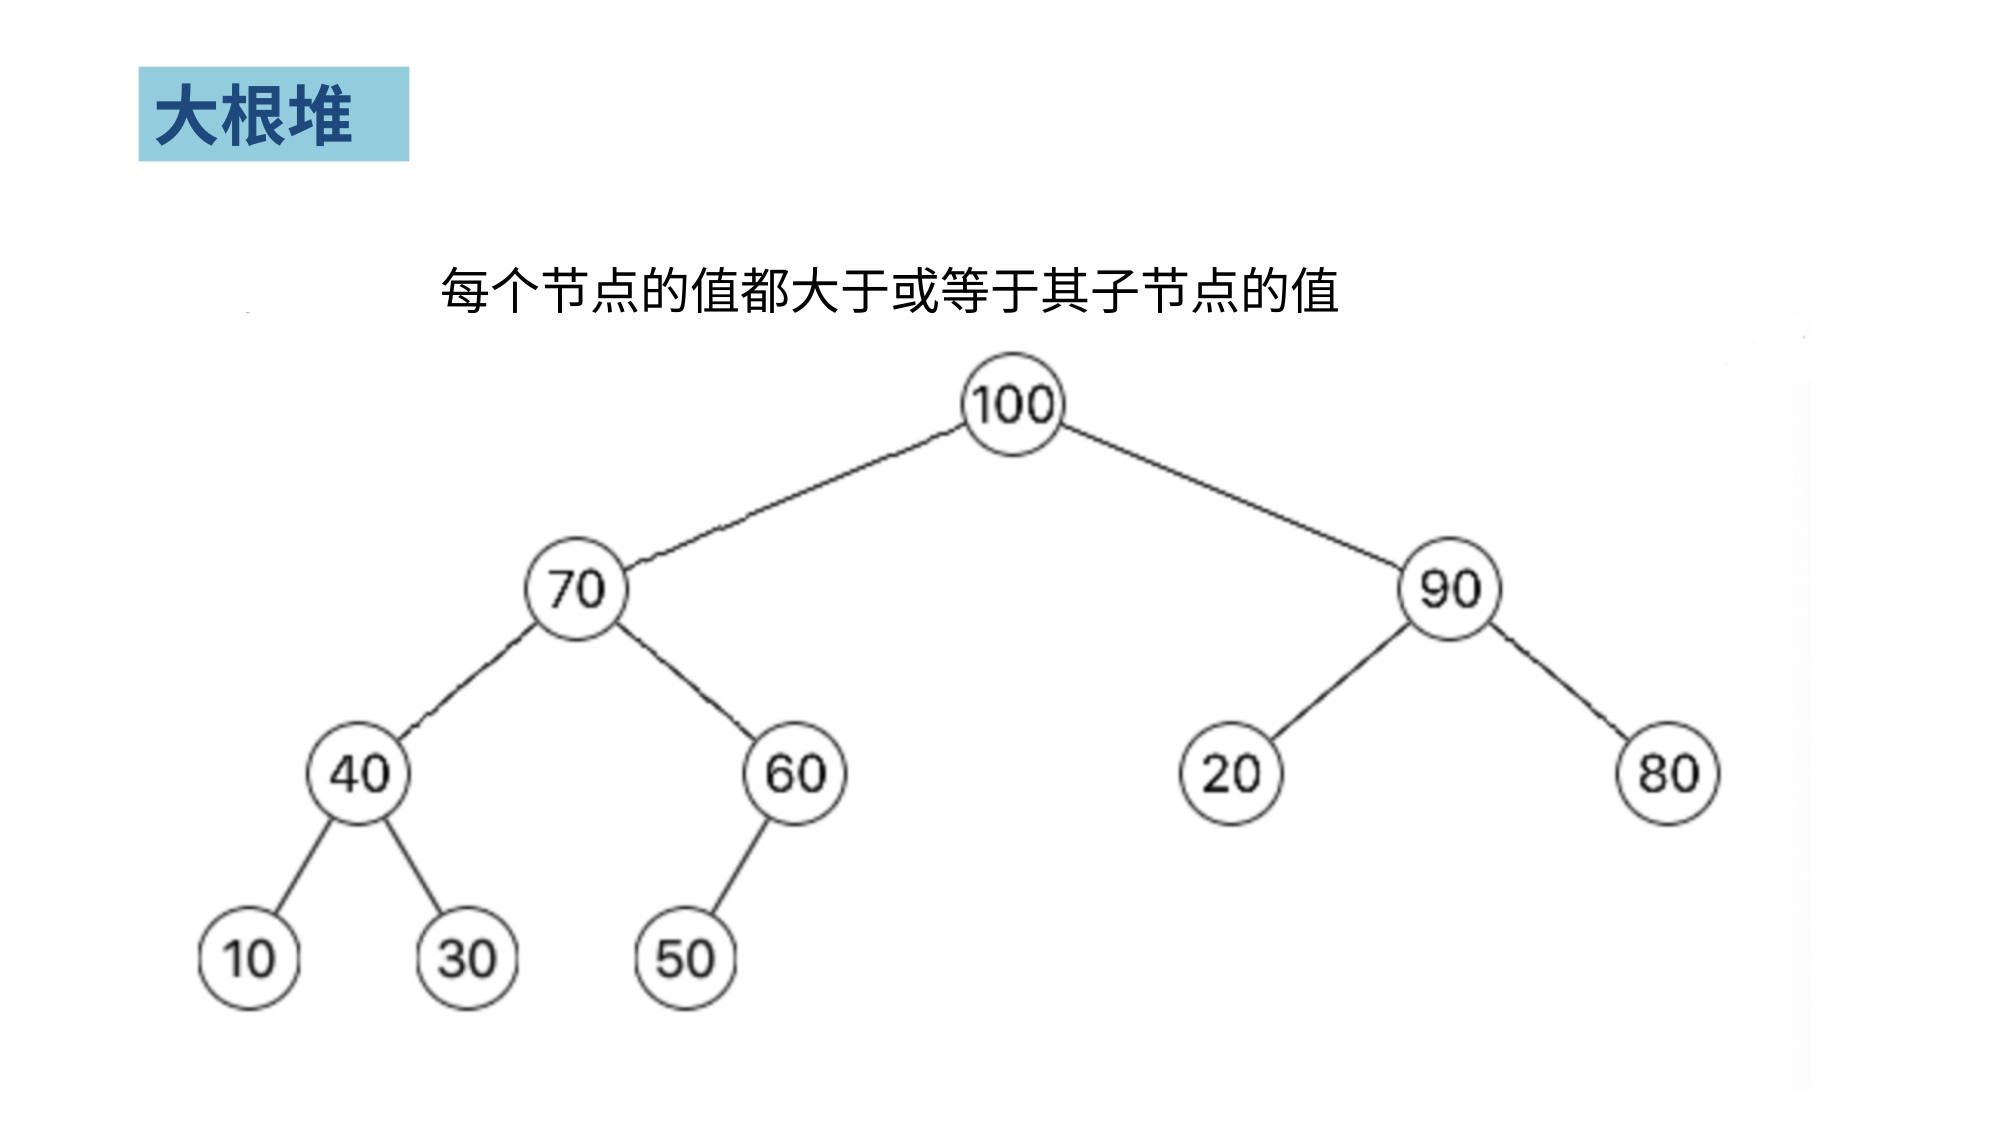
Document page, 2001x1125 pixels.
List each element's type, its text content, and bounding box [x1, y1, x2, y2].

text_box 每个节点的值都大于或等于其子节点的值 [425, 252, 1441, 312]
picture [161, 312, 1812, 1091]
text_box 大根堆 [138, 66, 410, 162]
